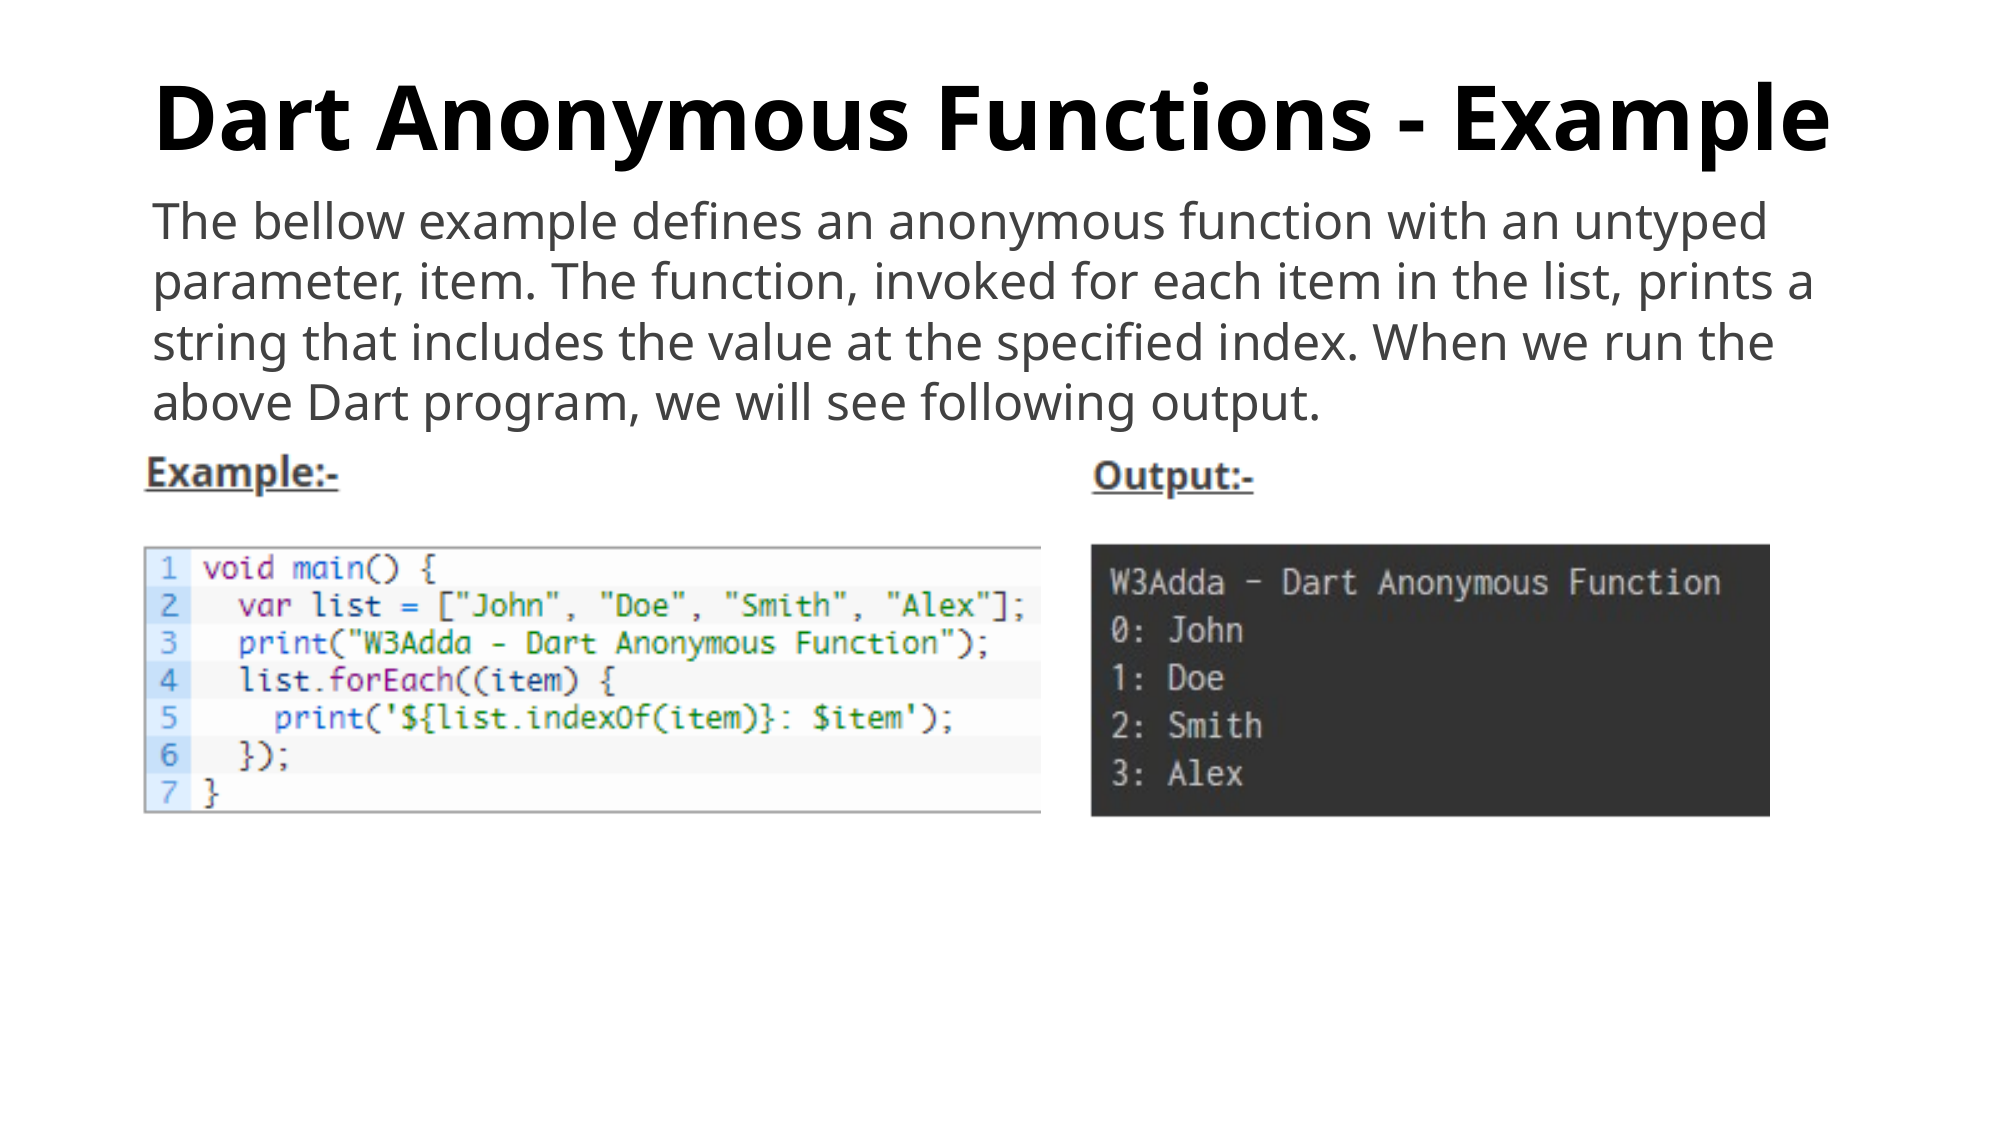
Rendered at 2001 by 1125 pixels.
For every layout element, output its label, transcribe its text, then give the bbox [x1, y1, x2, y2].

text_box The bellow example defines an anonymous function with an untyped parameter, item. The function, invoked for each item in the list, prints a string that includes the value at the specified index. When we run the above Dart program, we will see following output. [137, 182, 1915, 438]
picture [1080, 439, 1770, 853]
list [137, 440, 1041, 829]
title Dart Anonymous Functions - Example [137, 59, 1863, 182]
